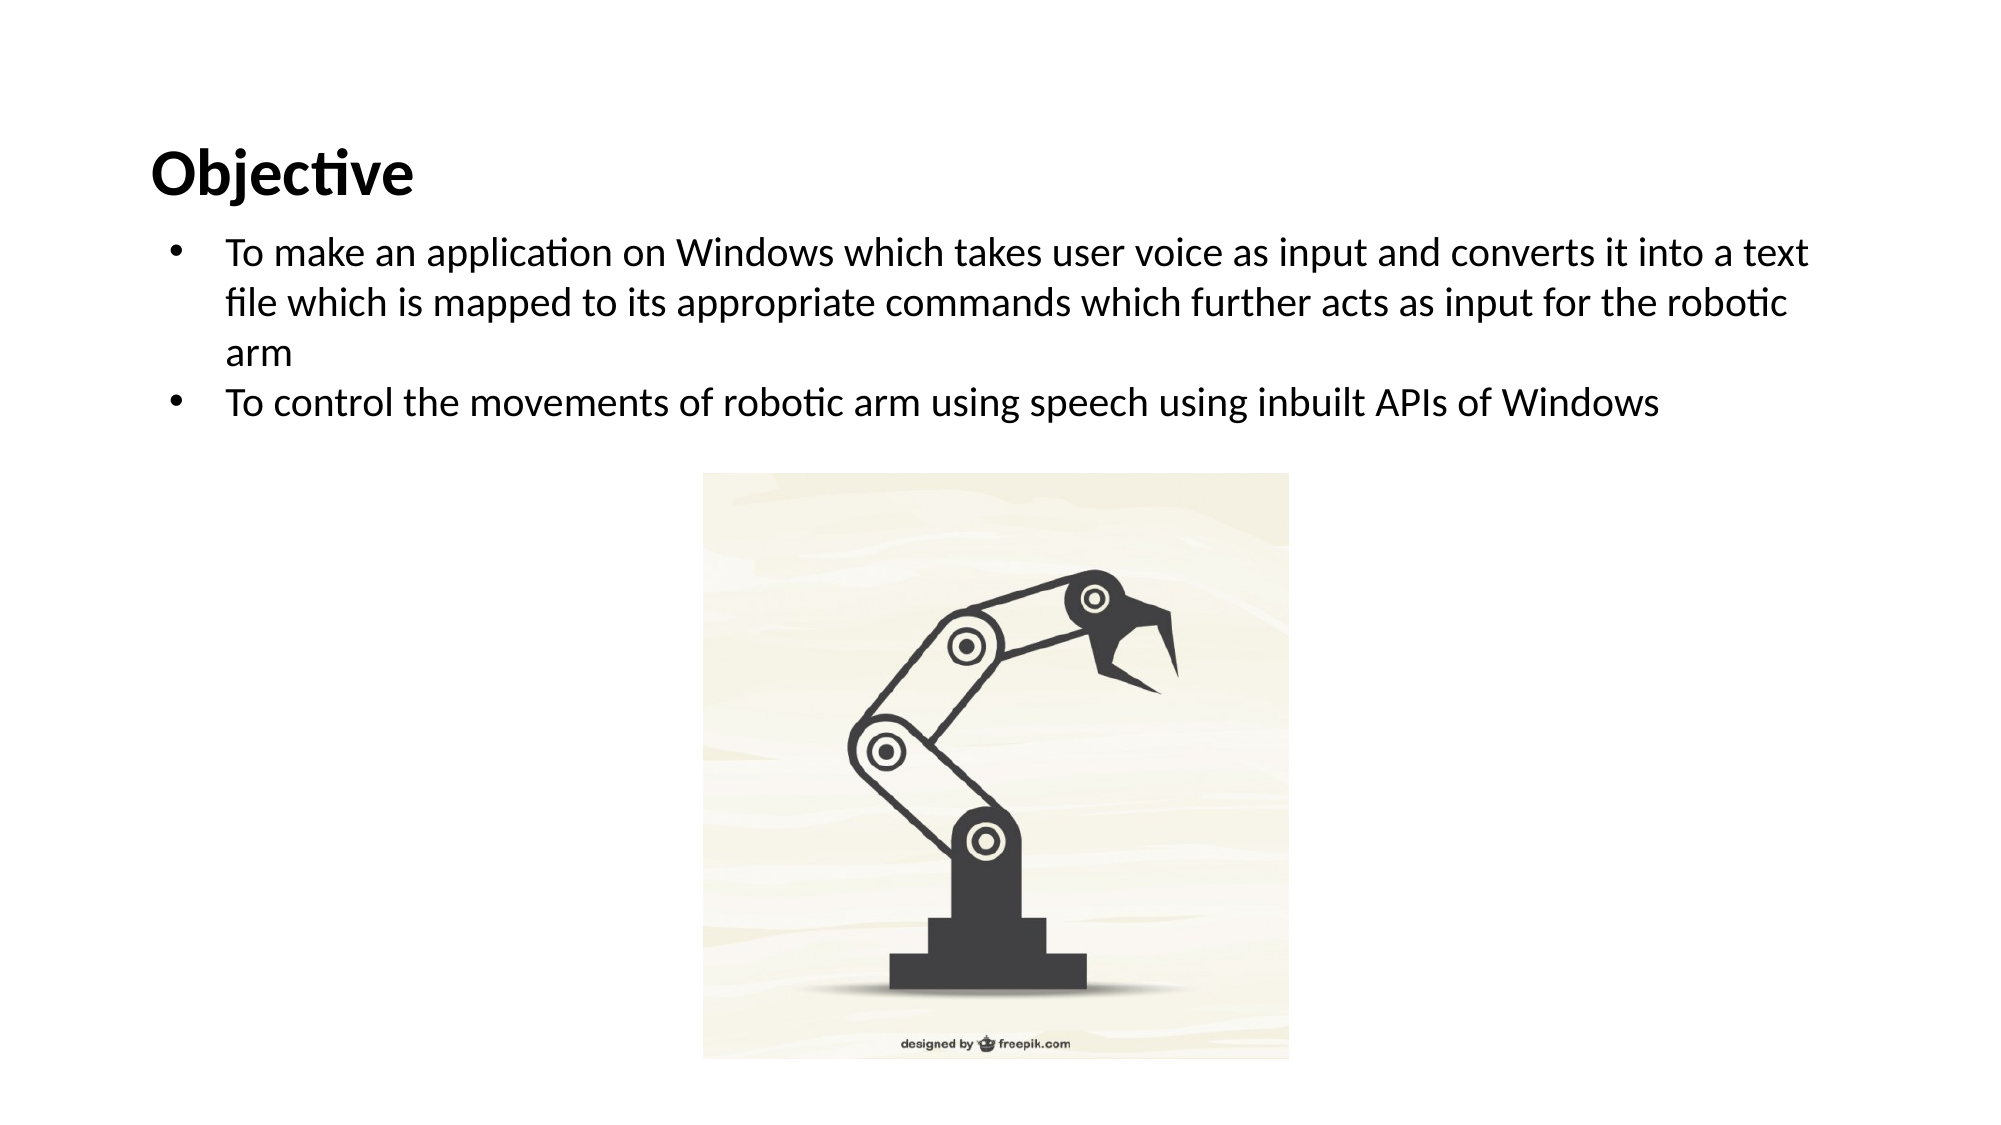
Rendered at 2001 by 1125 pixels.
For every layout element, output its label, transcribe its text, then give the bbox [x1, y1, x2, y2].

picture [703, 473, 1289, 1059]
text_box Objective [136, 121, 1837, 217]
text_box To make an application on Windows which takes user voice as input and converts it into a text file which is mapped to its appropriate commands which further acts as input for the robotic arm To control the movements of robotic arm using speech using inbuilt APIs of Windows [154, 217, 1837, 433]
